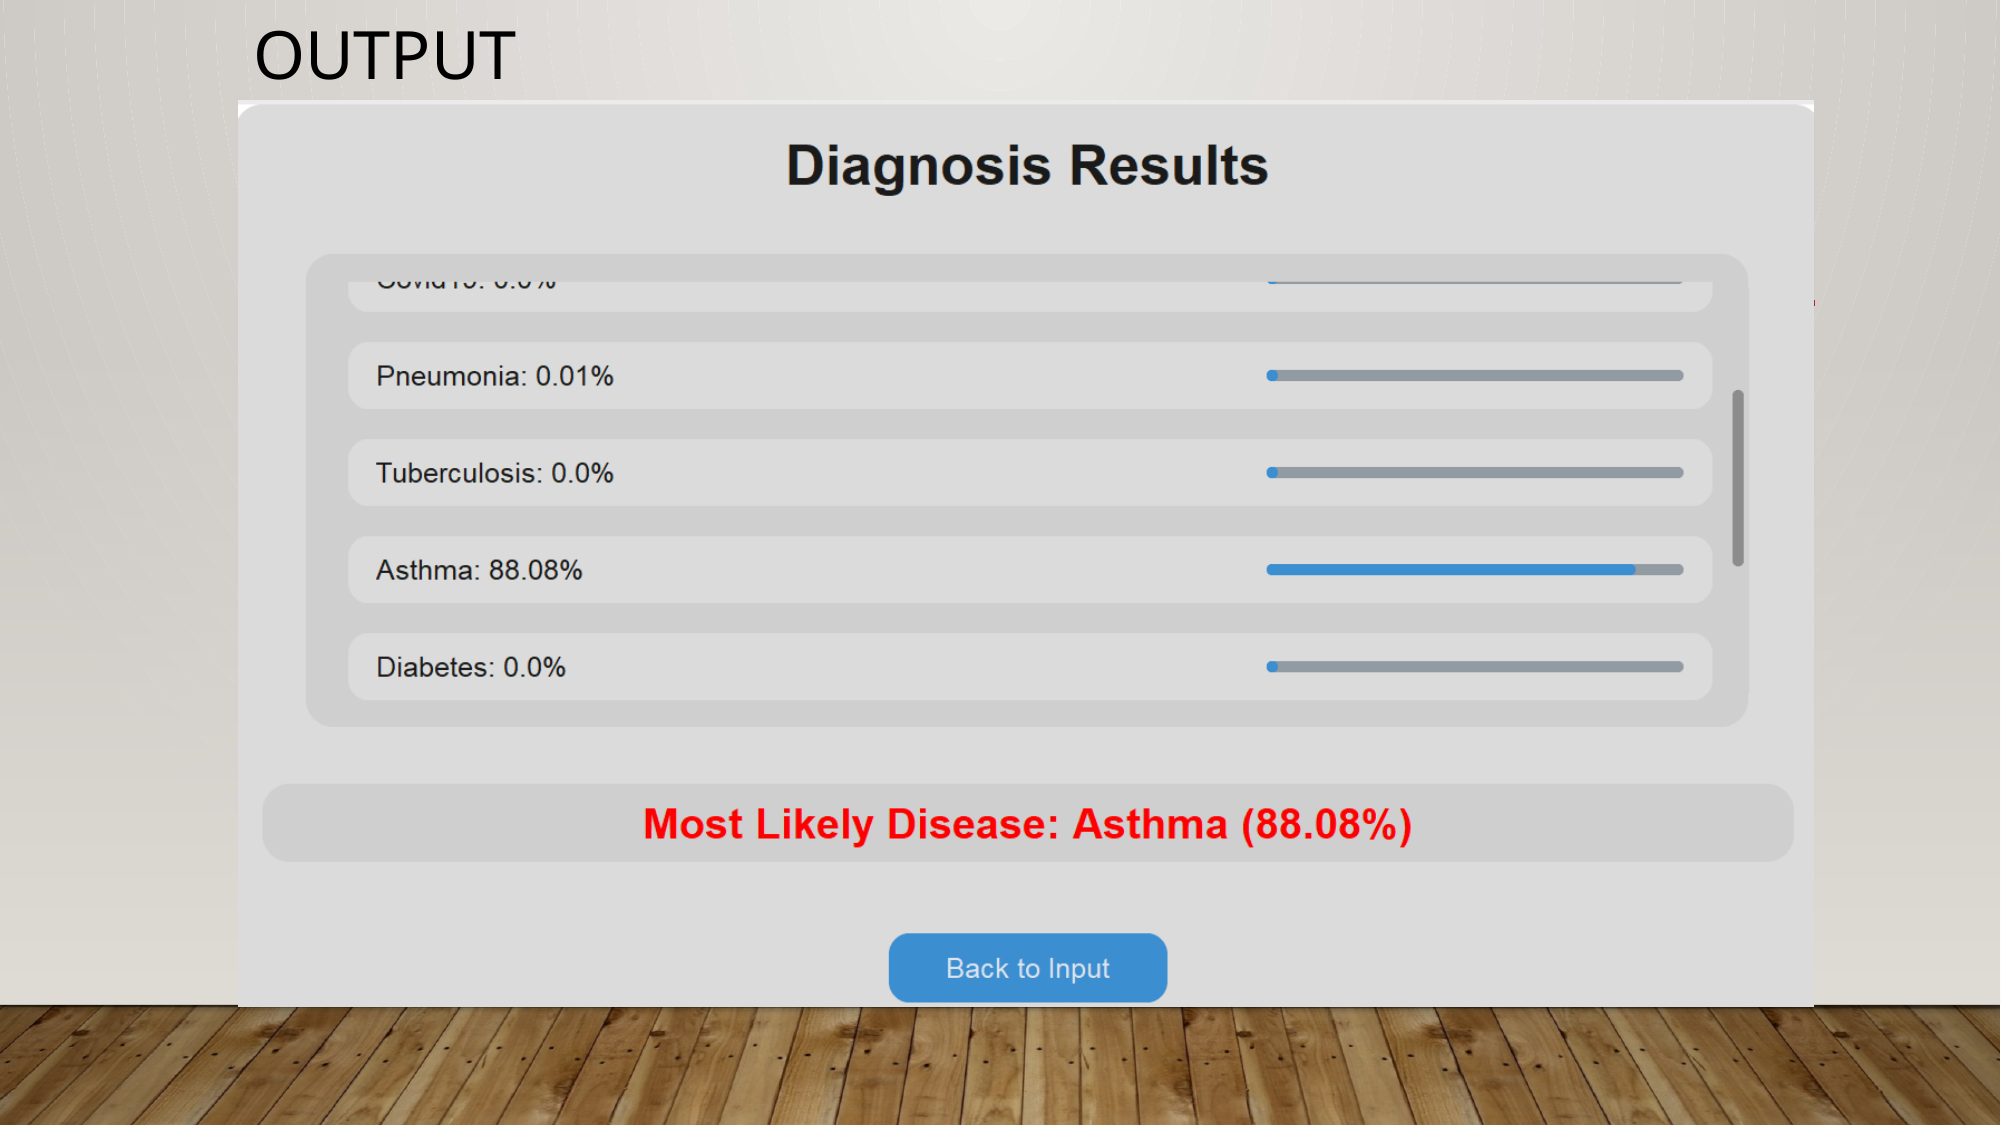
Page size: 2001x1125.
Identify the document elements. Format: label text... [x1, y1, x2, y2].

title Output [238, 14, 1814, 100]
picture [0, 100, 2000, 1125]
